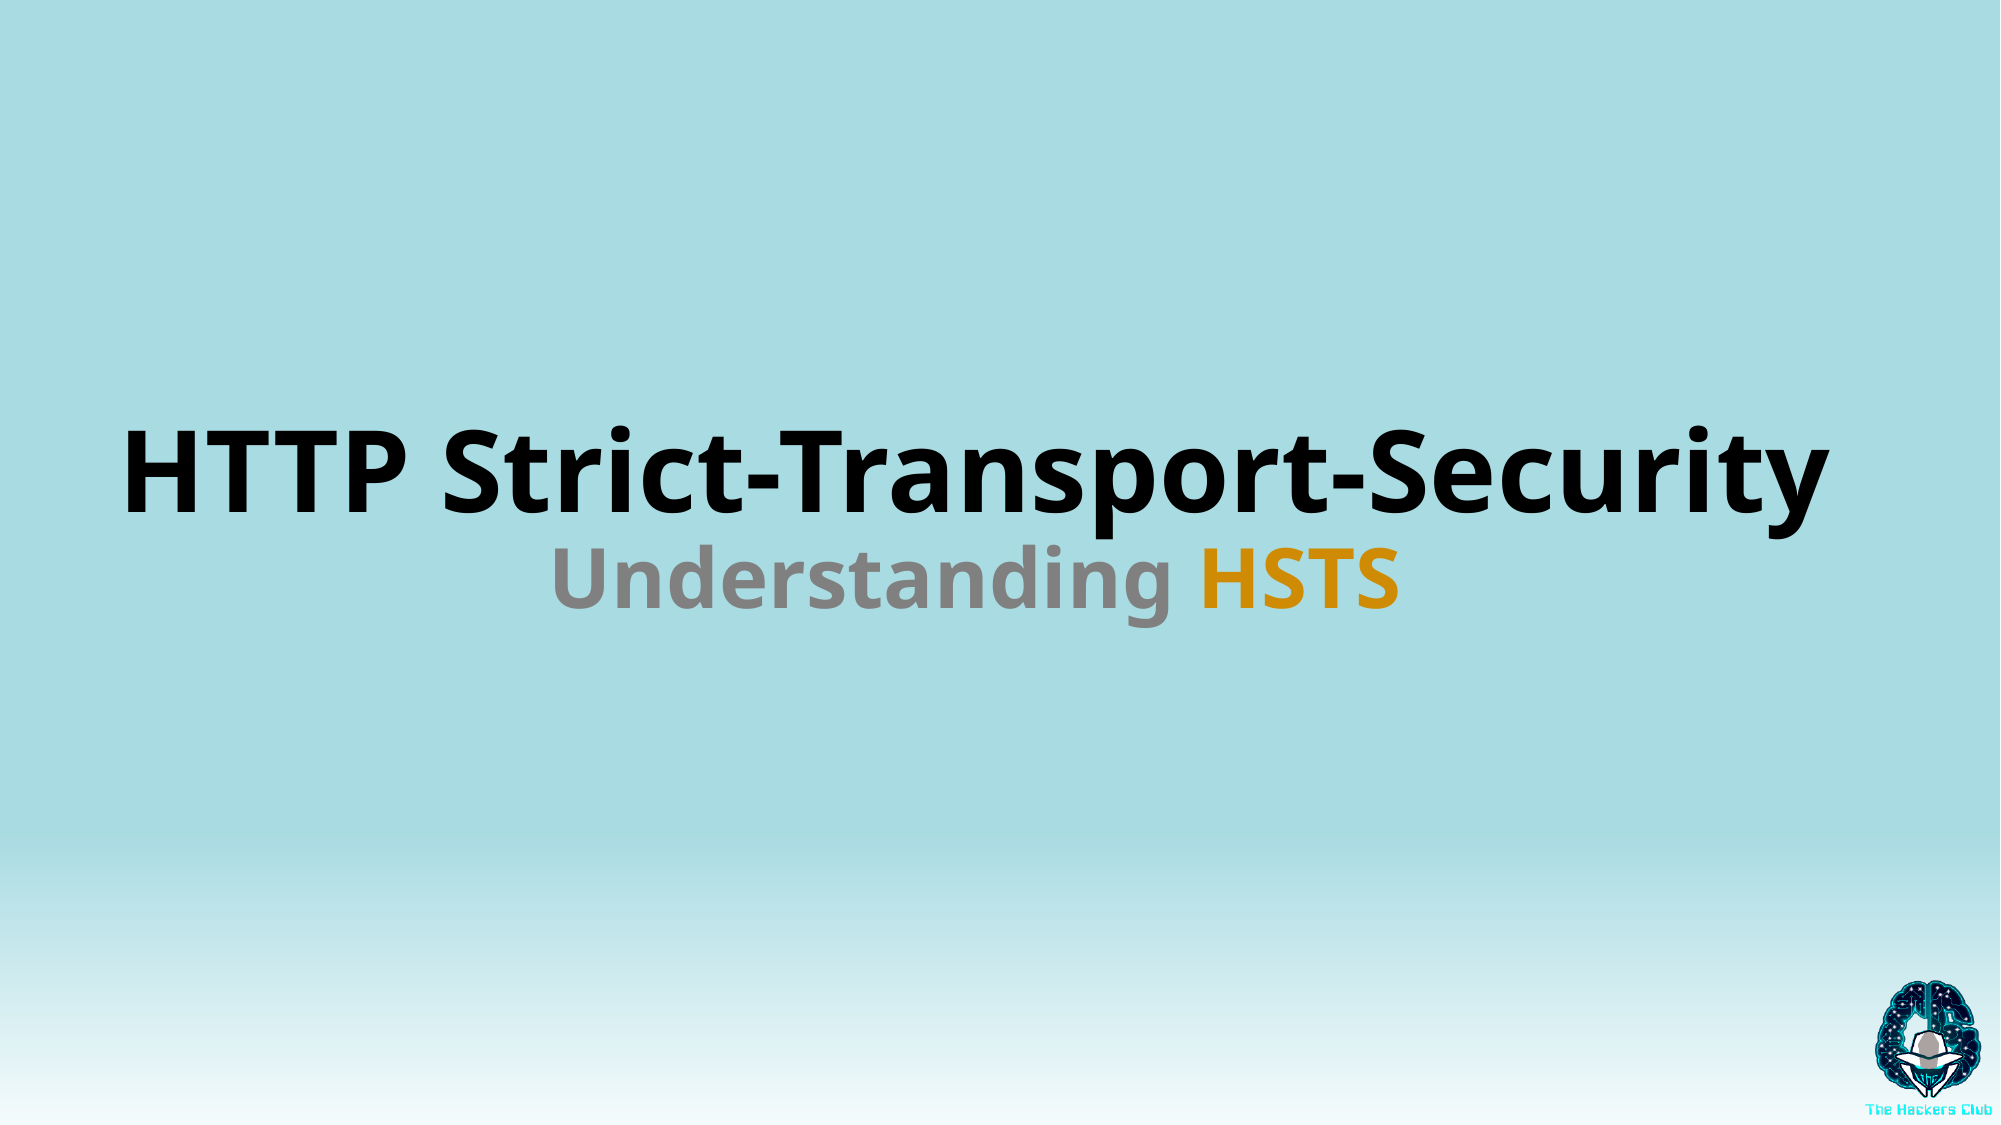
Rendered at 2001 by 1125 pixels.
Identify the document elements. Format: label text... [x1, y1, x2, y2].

title HTTP Strict-Transport-Security Understanding HSTS [93, 347, 1857, 695]
picture [1856, 976, 2000, 1125]
